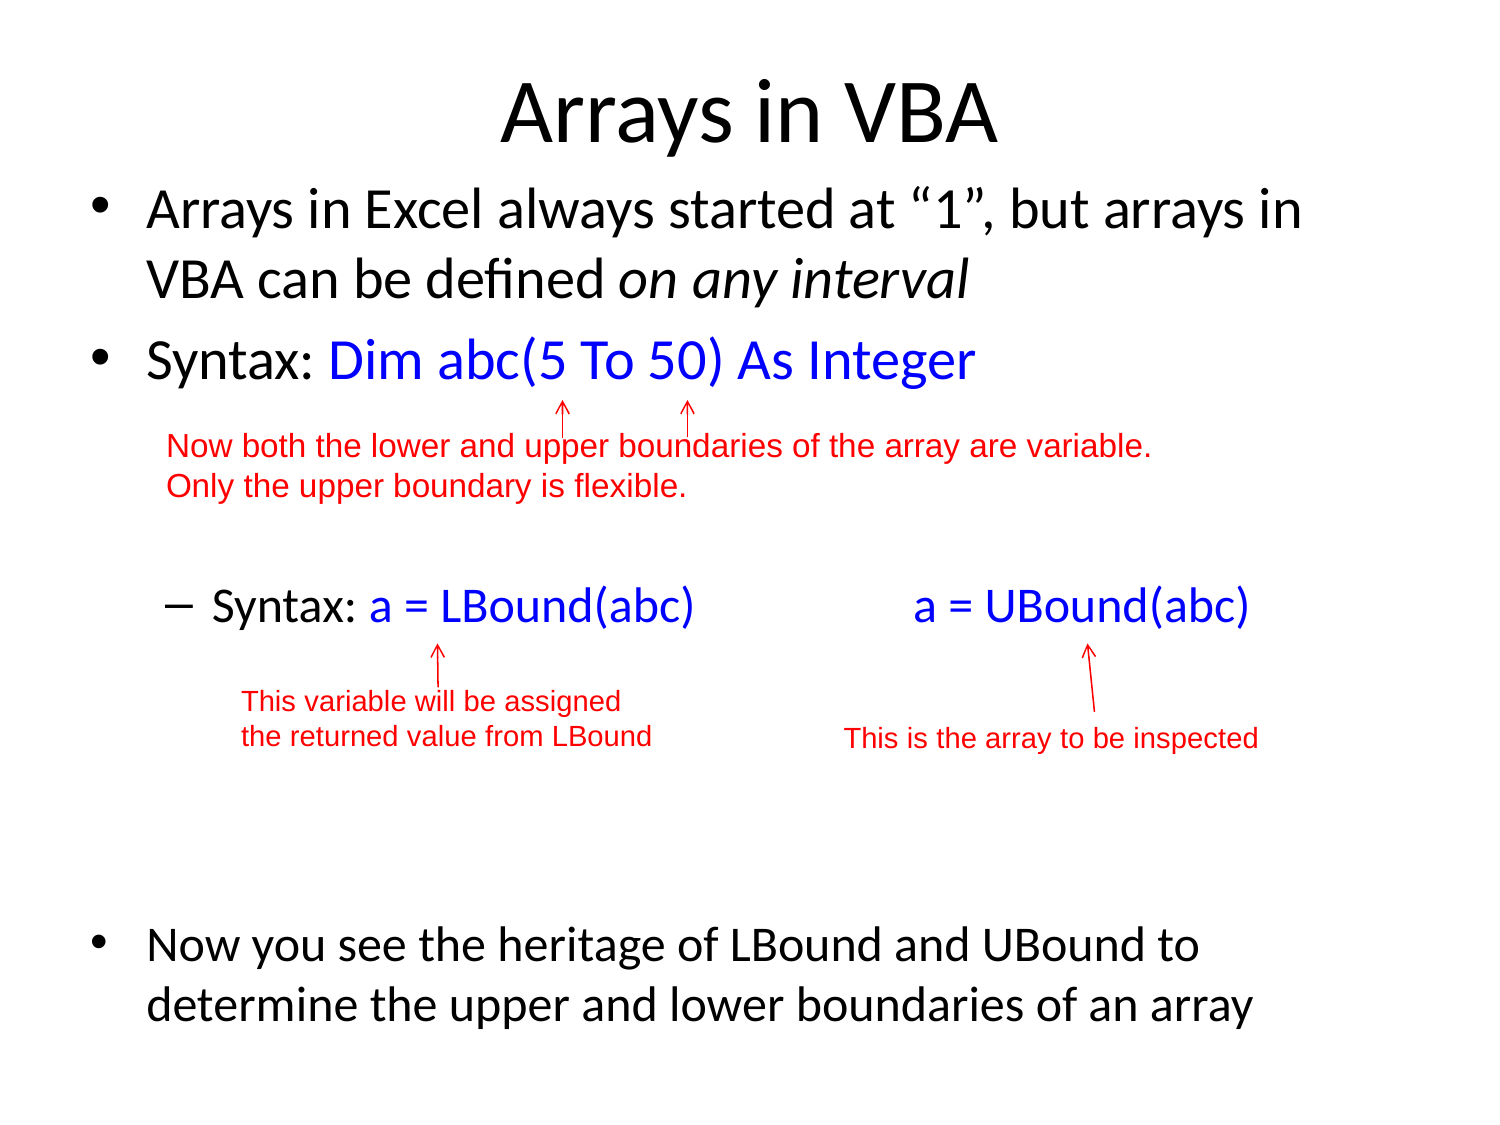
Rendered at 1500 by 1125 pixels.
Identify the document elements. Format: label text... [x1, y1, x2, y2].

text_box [224, 643, 1276, 763]
title Arrays in VBA [74, 12, 1426, 162]
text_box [149, 399, 1180, 513]
list Arrays in Excel always started at “1”, but arrays in VBA can be defined on any interval Syntax: Dim abc(5 To 50) As Integer Syntax: a = LBound(abc) a = UBound(abc) Now you see the heritage of LBound and UBound to determine the upper and lower boundaries of an array [74, 162, 1426, 1076]
